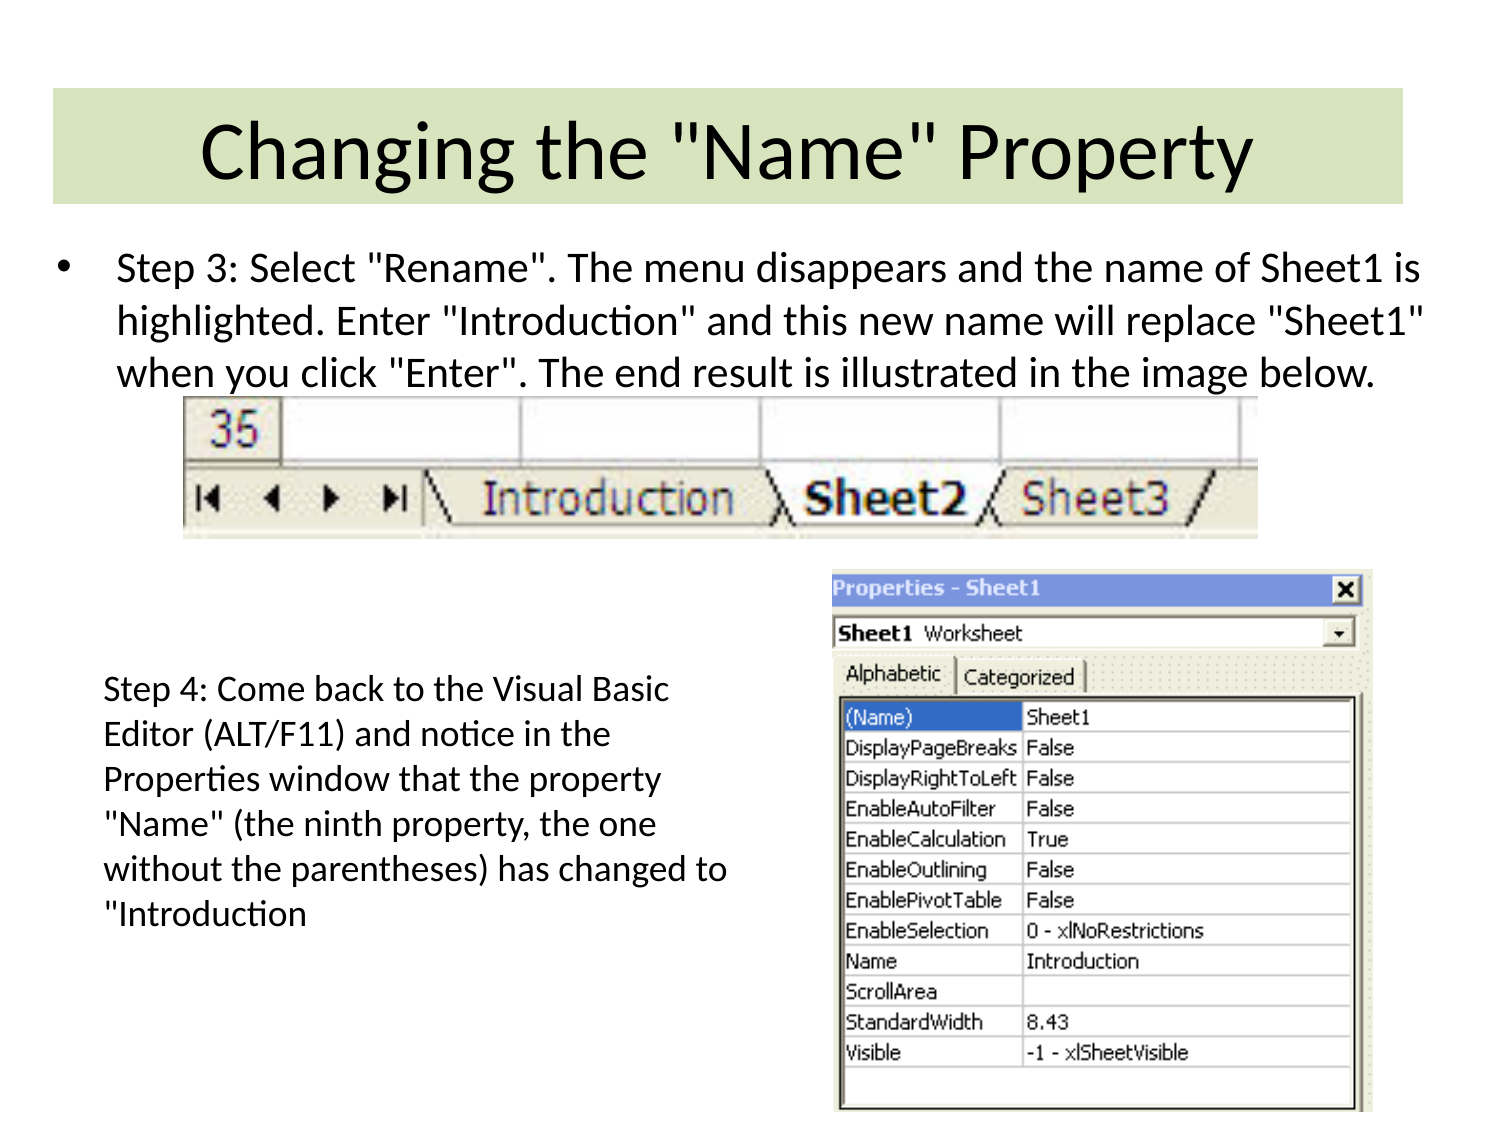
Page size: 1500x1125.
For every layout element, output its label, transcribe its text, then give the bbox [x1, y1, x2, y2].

list Step 3: Select "Rename". The menu disappears and the name of Sheet1 is highlighted. Enter "Introduction" and this new name will replace "Sheet1" when you click "Enter". The end result is illustrated in the image below. [41, 231, 1469, 421]
picture [182, 396, 1259, 540]
text_box Step 4: Come back to the Visual Basic Editor (ALT/F11) and notice in the Properties window that the property "Name" (the ninth property, the one without the parentheses) has changed to "Introduction [88, 656, 750, 942]
picture [832, 569, 1374, 1112]
text_box Changing the "Name" Property [53, 88, 1403, 204]
